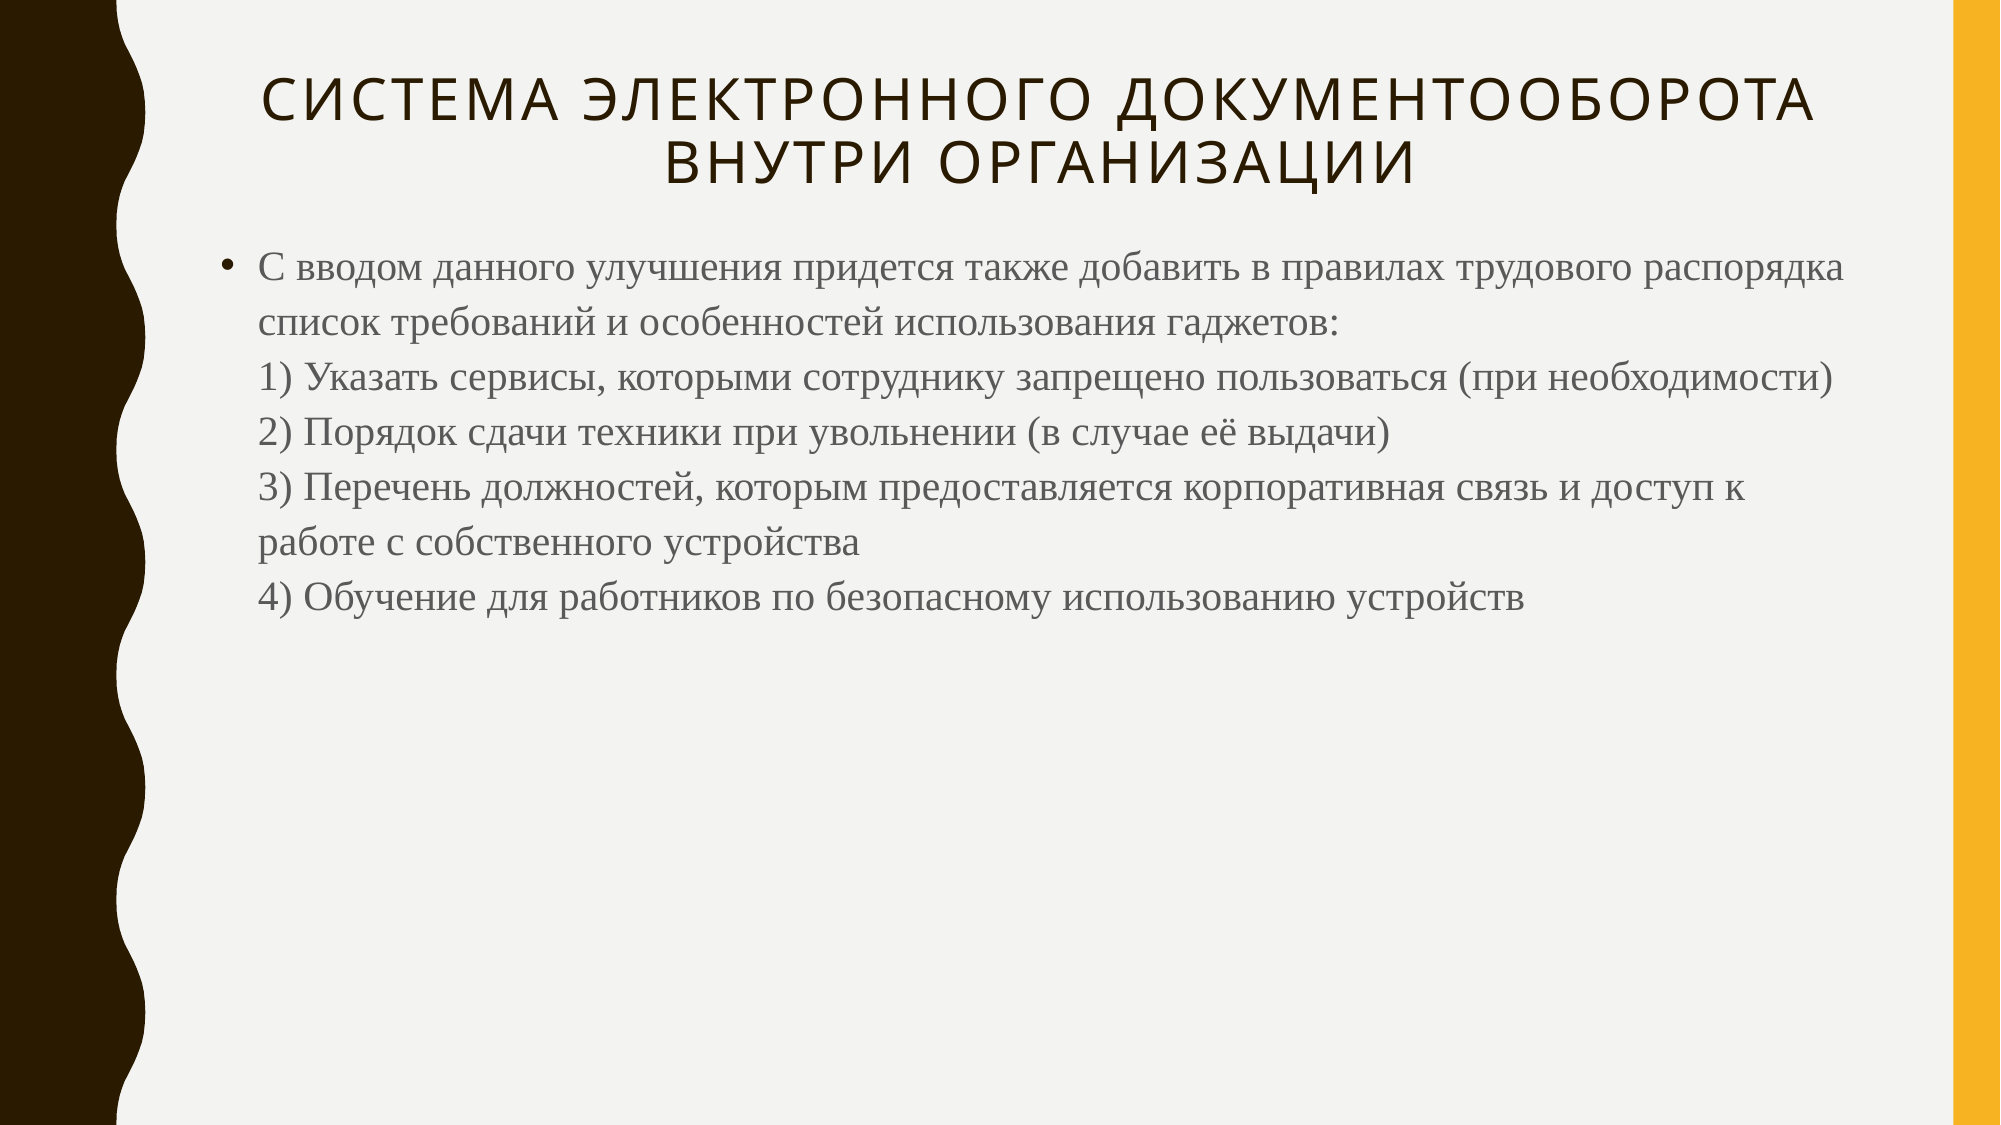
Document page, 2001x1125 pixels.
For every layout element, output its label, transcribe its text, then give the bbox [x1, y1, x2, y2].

title Система электронного документооборота внутри организации [205, 62, 1875, 208]
list С вводом данного улучшения придется также добавить в правилах трудового распорядка список требований и особенностей использования гаджетов: 1) Указать сервисы, которыми сотруднику запрещено пользоваться (при необходимости) 2) Порядок сдачи техники при увольнении (в случае её выдачи) 3) Перечень должностей, которым предоставляется корпоративная связь и доступ к работе с собственного устройства 4) Обучение для работников по безопасному использованию устройств [205, 226, 1875, 1085]
